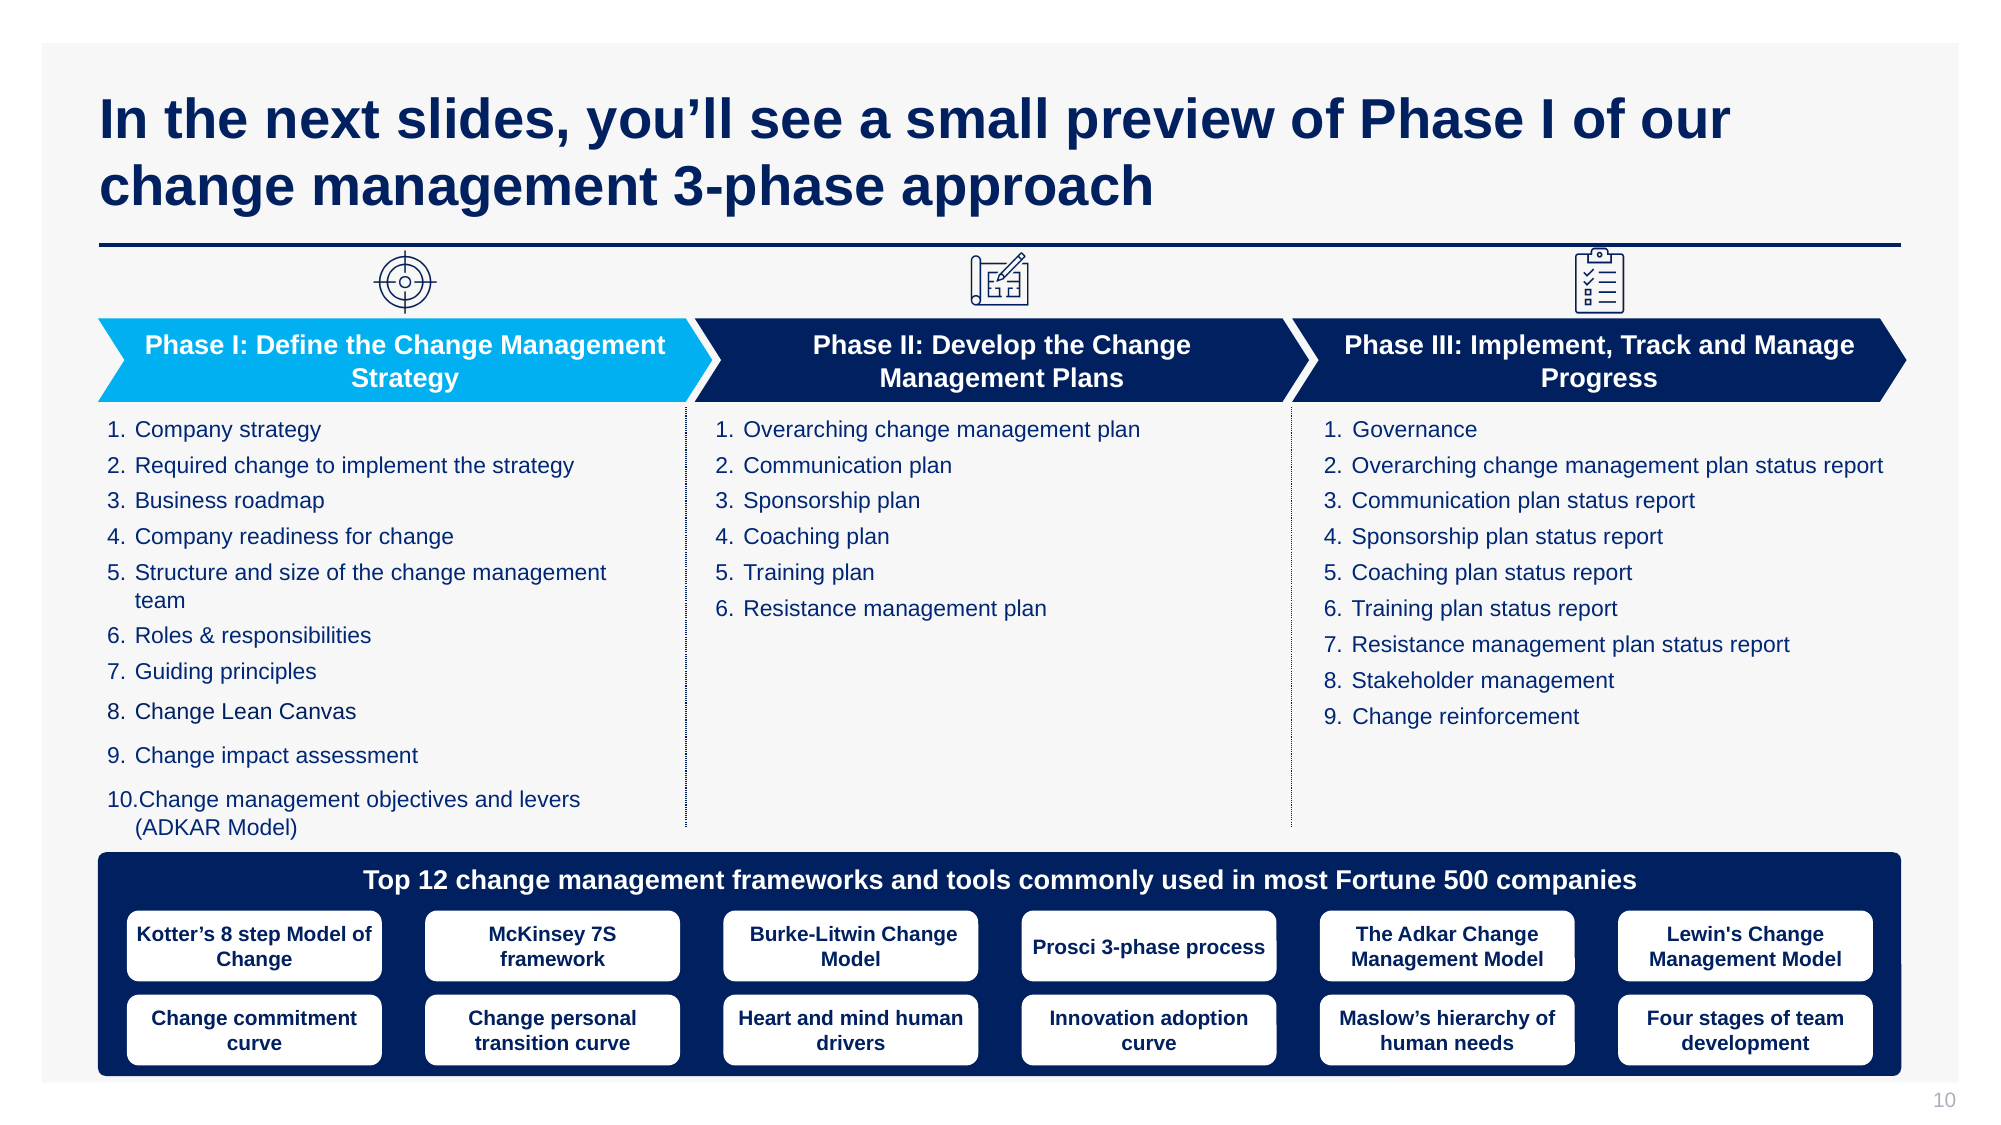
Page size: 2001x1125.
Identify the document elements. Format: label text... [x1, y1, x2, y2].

text_box Overarching change management plan Communication plan Sponsorship plan Coaching plan Training plan Resistance management plan [700, 406, 1268, 629]
text_box Prosci 3-phase process [1020, 909, 1278, 983]
text_box Four stages of team development [1617, 993, 1875, 1067]
text_box Phase III: Implement, Track and Manage Progress [1292, 318, 1907, 402]
picture [1560, 241, 1639, 320]
text_box Company strategy Required change to implement the strategy Business roadmap Company readiness for change Structure and size of the change management team Roles & responsibilities Guiding principles Change Lean Canvas Change impact assessment Change management objectives and levers (ADKAR Model) [107, 406, 678, 848]
text_box Burke-Litwin Change Model [722, 909, 980, 983]
text_box The Adkar Change Management Model [1318, 909, 1576, 983]
text_box Governance Overarching change management plan status report Communication plan status report Sponsorship plan status report Coaching plan status report Training plan status report Resistance management plan status report Stakeholder management Change reinforcement [1309, 407, 1907, 736]
text_box Change commitment curve [125, 993, 383, 1067]
text_box Innovation adoption curve [1020, 993, 1278, 1067]
text_box McKinsey 7S framework [424, 909, 682, 983]
text_box Top 12 change management frameworks and tools commonly used in most Fortune 500 companies [96, 851, 1903, 1078]
title In the next slides, you’ll see a small preview of Phase I of our change management 3-phase approach [84, 59, 1901, 239]
text_box Lewin's Change Management Model [1617, 909, 1875, 983]
text_box Kotter’s 8 step Model of Change [125, 909, 383, 983]
text_box Maslow’s hierarchy of human needs [1318, 993, 1576, 1067]
text_box Change personal transition curve [424, 993, 682, 1067]
text_box Phase II: Develop the Change Management Plans [694, 318, 1310, 402]
text_box Heart and mind human drivers [722, 993, 980, 1067]
picture [368, 245, 442, 318]
slide_number 10 [1506, 1088, 1957, 1119]
text_box Phase I: Define the Change Management Strategy [97, 318, 713, 402]
picture [964, 244, 1035, 316]
